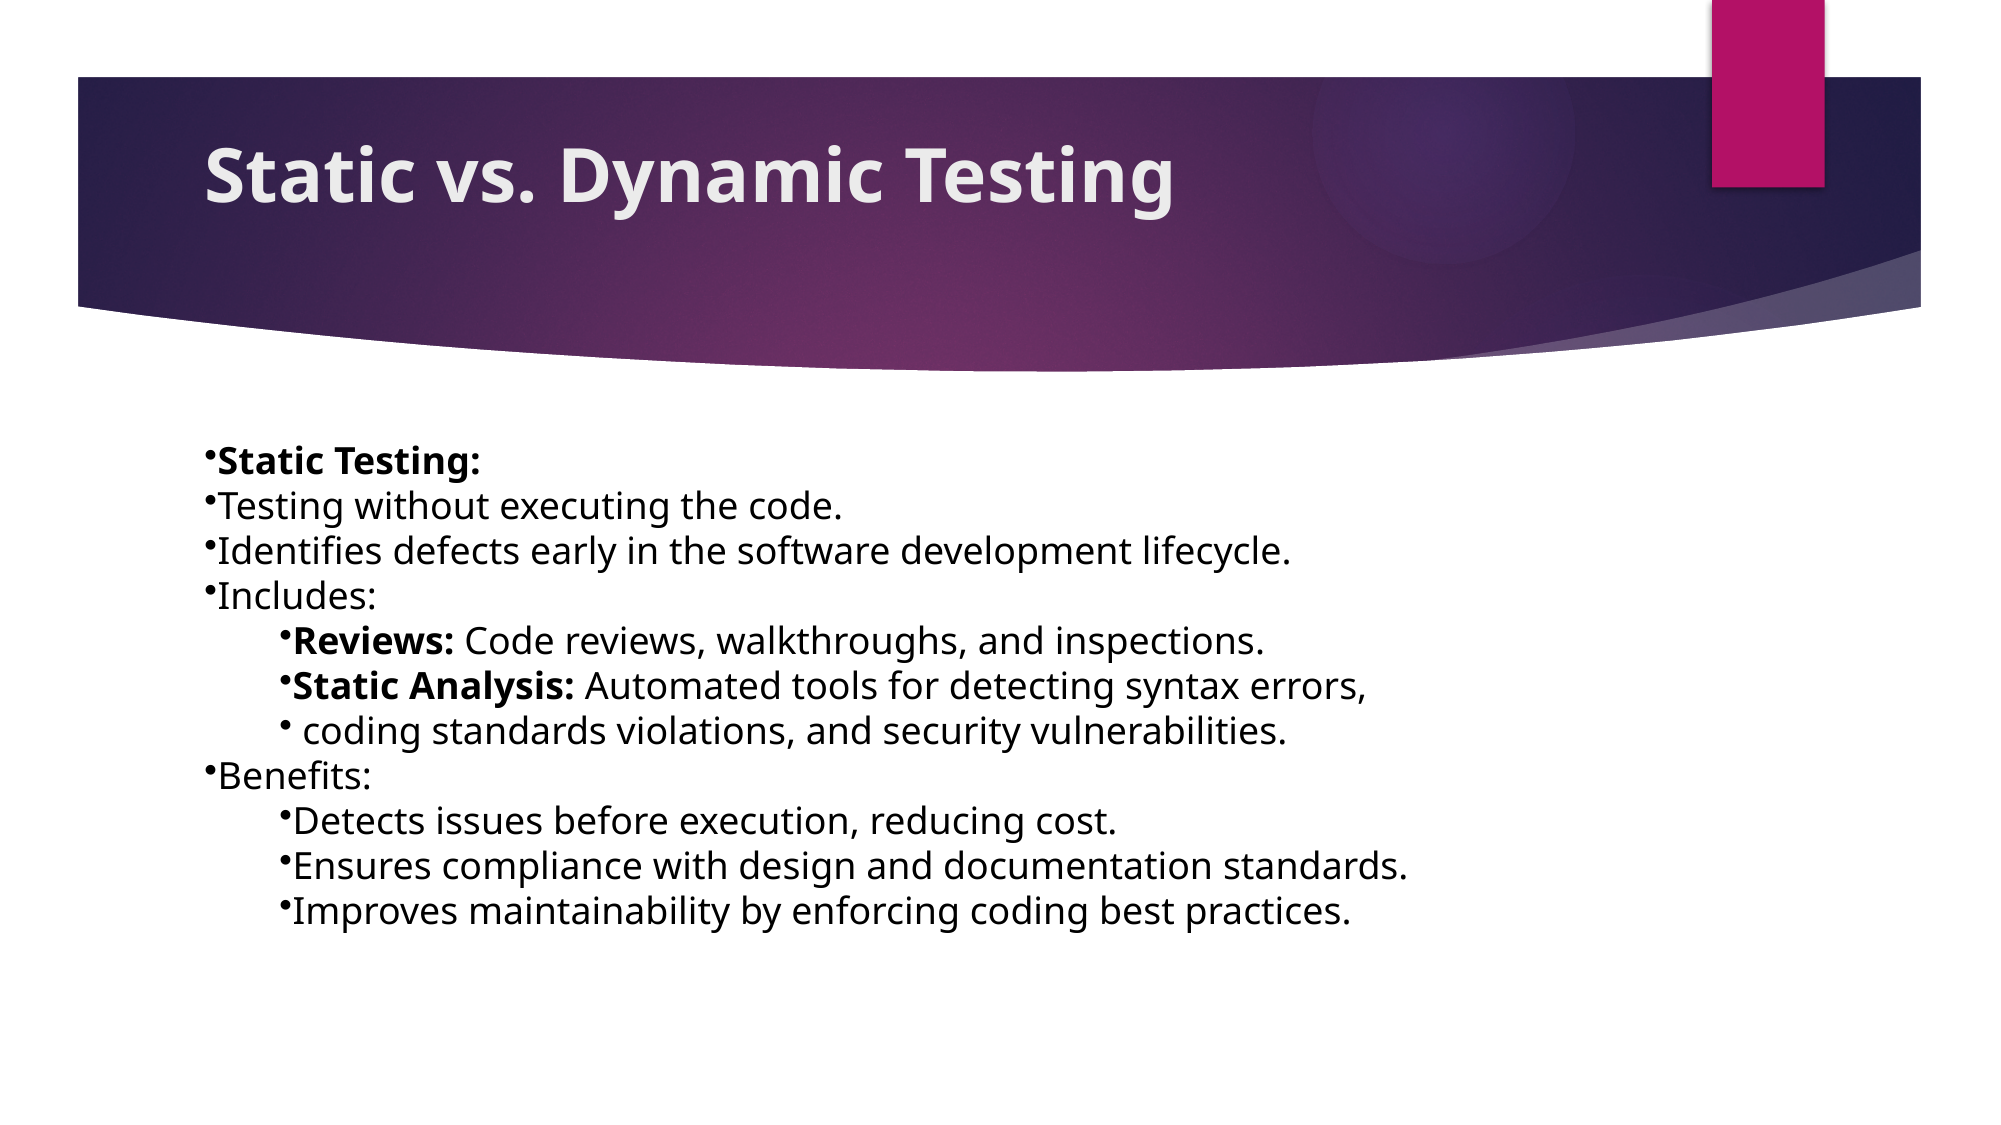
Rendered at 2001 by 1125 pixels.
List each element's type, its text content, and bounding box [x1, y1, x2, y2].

list Static Testing: Testing without executing the code. Identifies defects early in the software development lifecycle. Includes: Reviews: Code reviews, walkthroughs, and inspections. Static Analysis: Automated tools for detecting syntax errors, coding standards violations, and security vulnerabilities. Benefits: Detects issues before execution, reducing cost. Ensures compliance with design and documentation standards. Improves maintainability by enforcing coding best practices. [189, 380, 1643, 1034]
title Static vs. Dynamic Testing [189, 159, 1627, 276]
